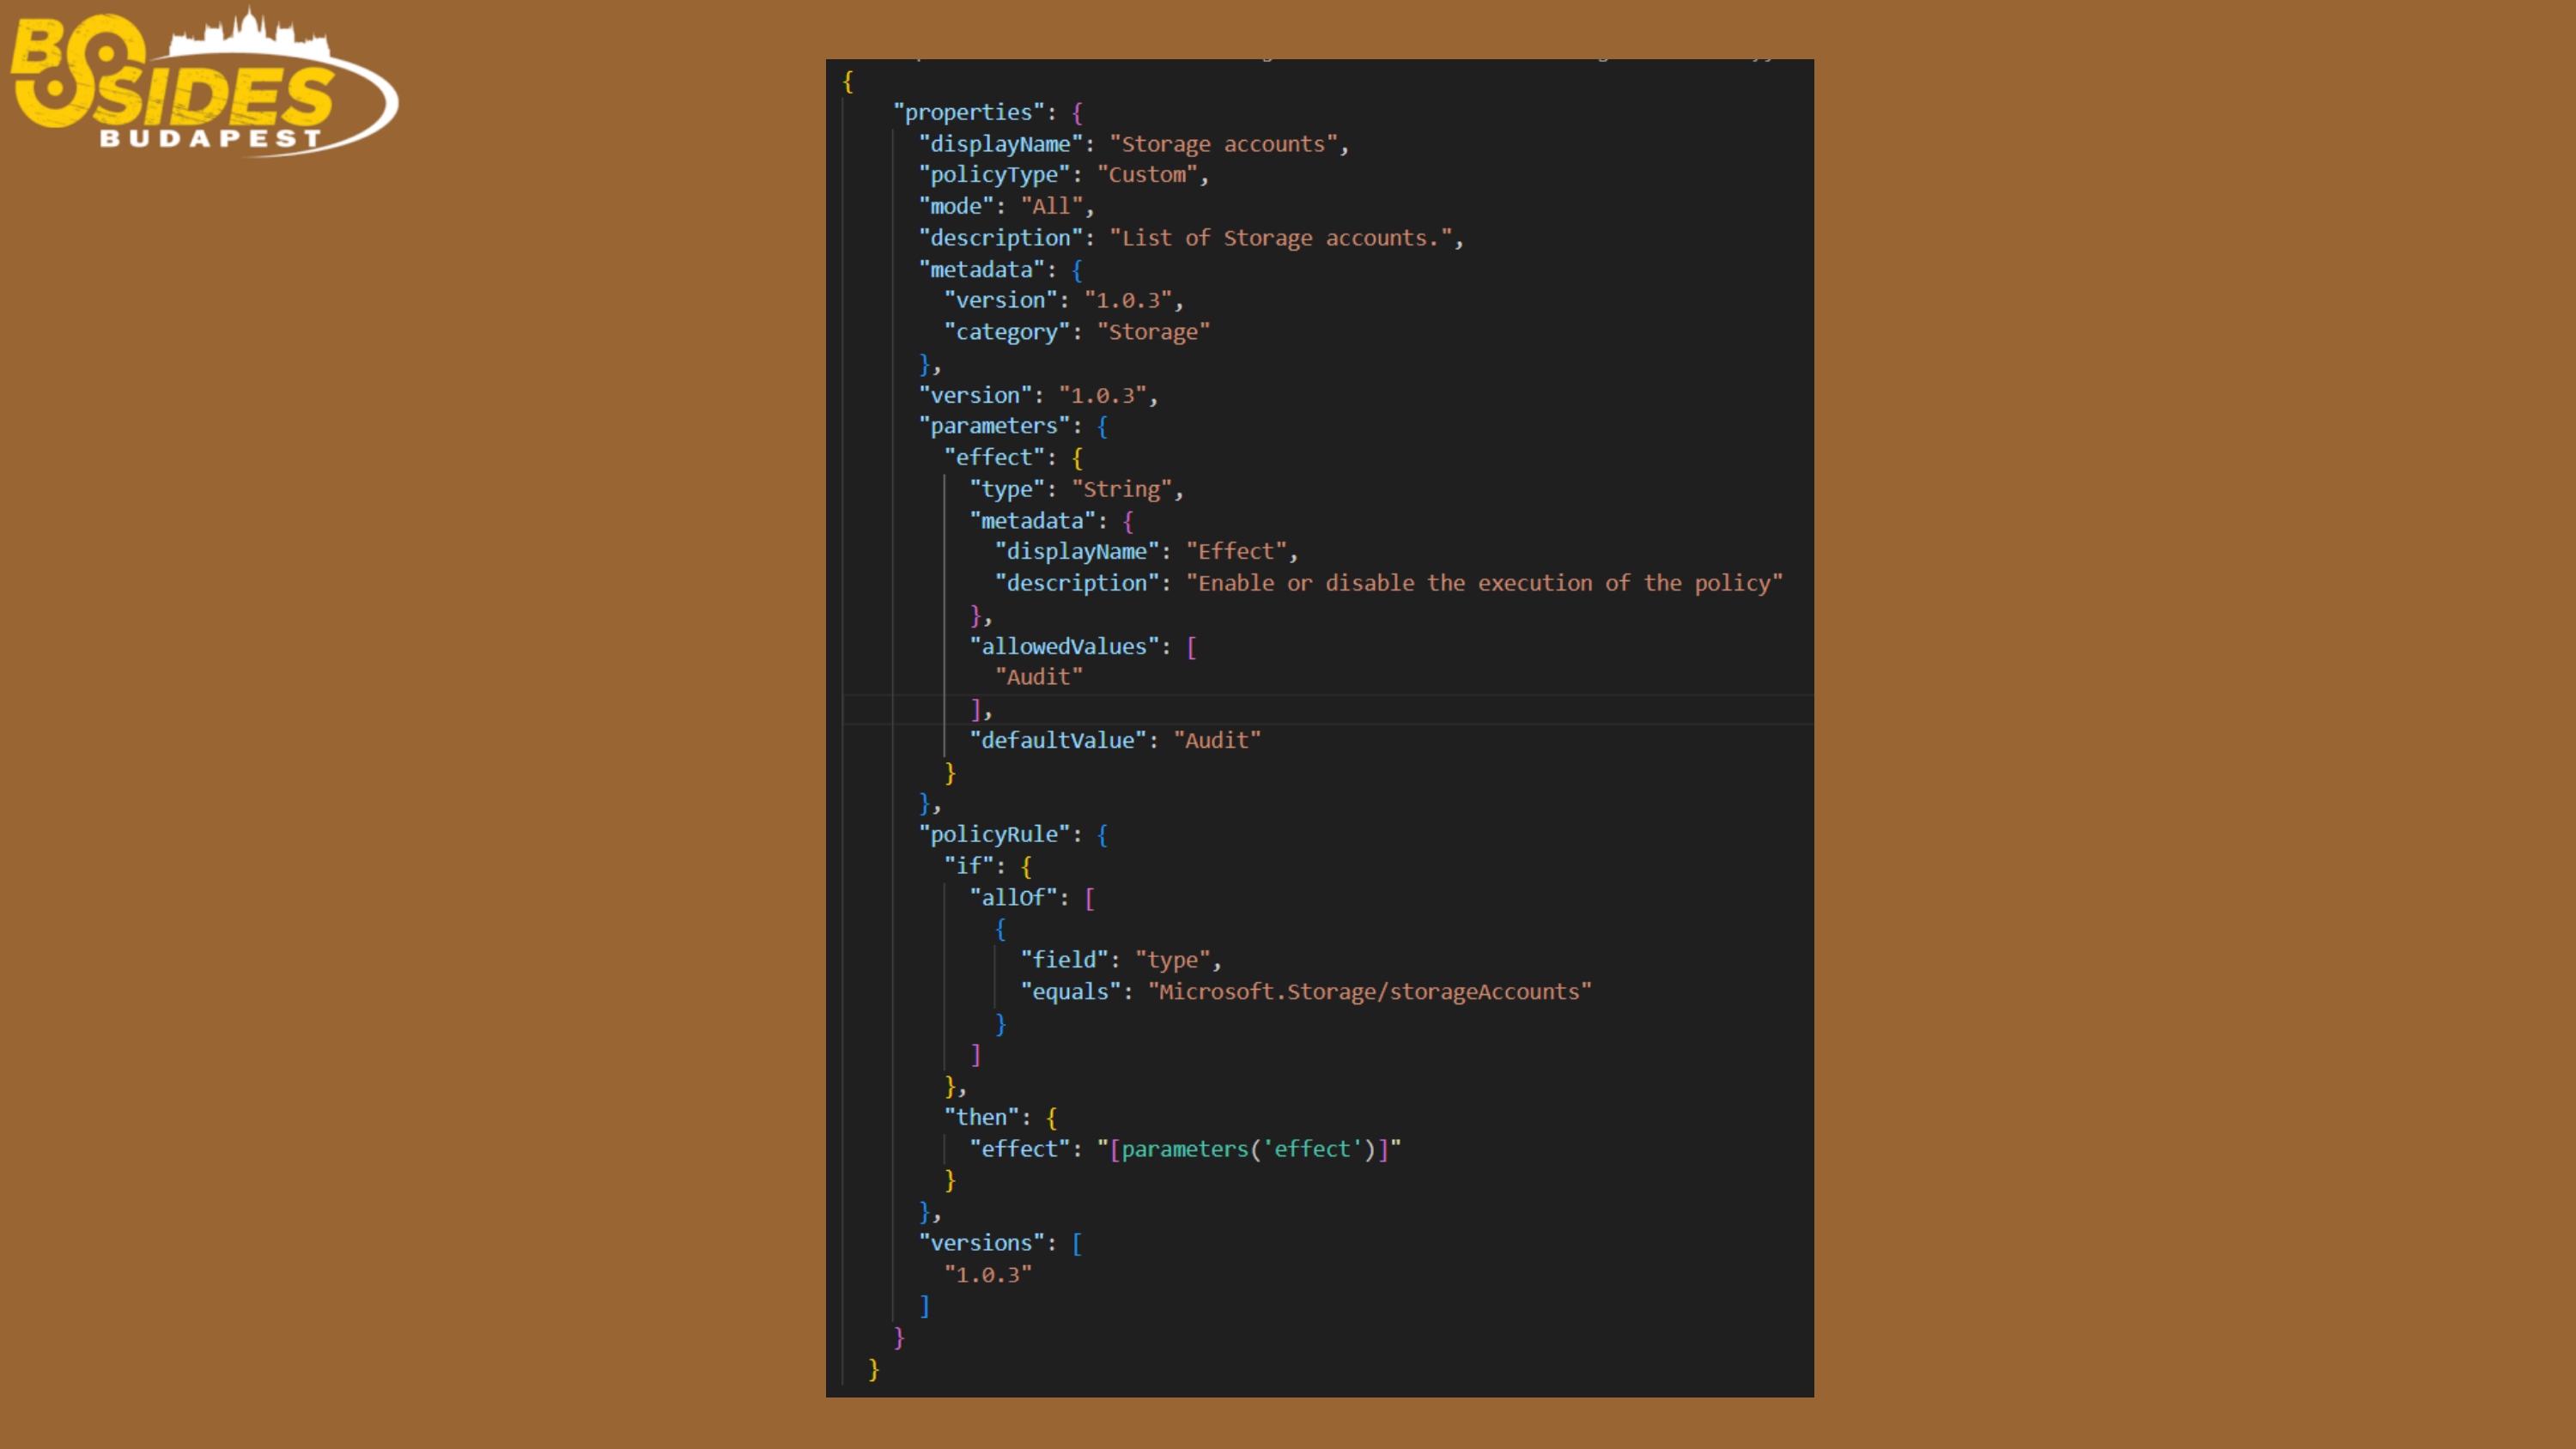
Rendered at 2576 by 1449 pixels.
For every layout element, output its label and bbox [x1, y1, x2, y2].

picture [825, 59, 1814, 1398]
picture [1, 0, 405, 165]
